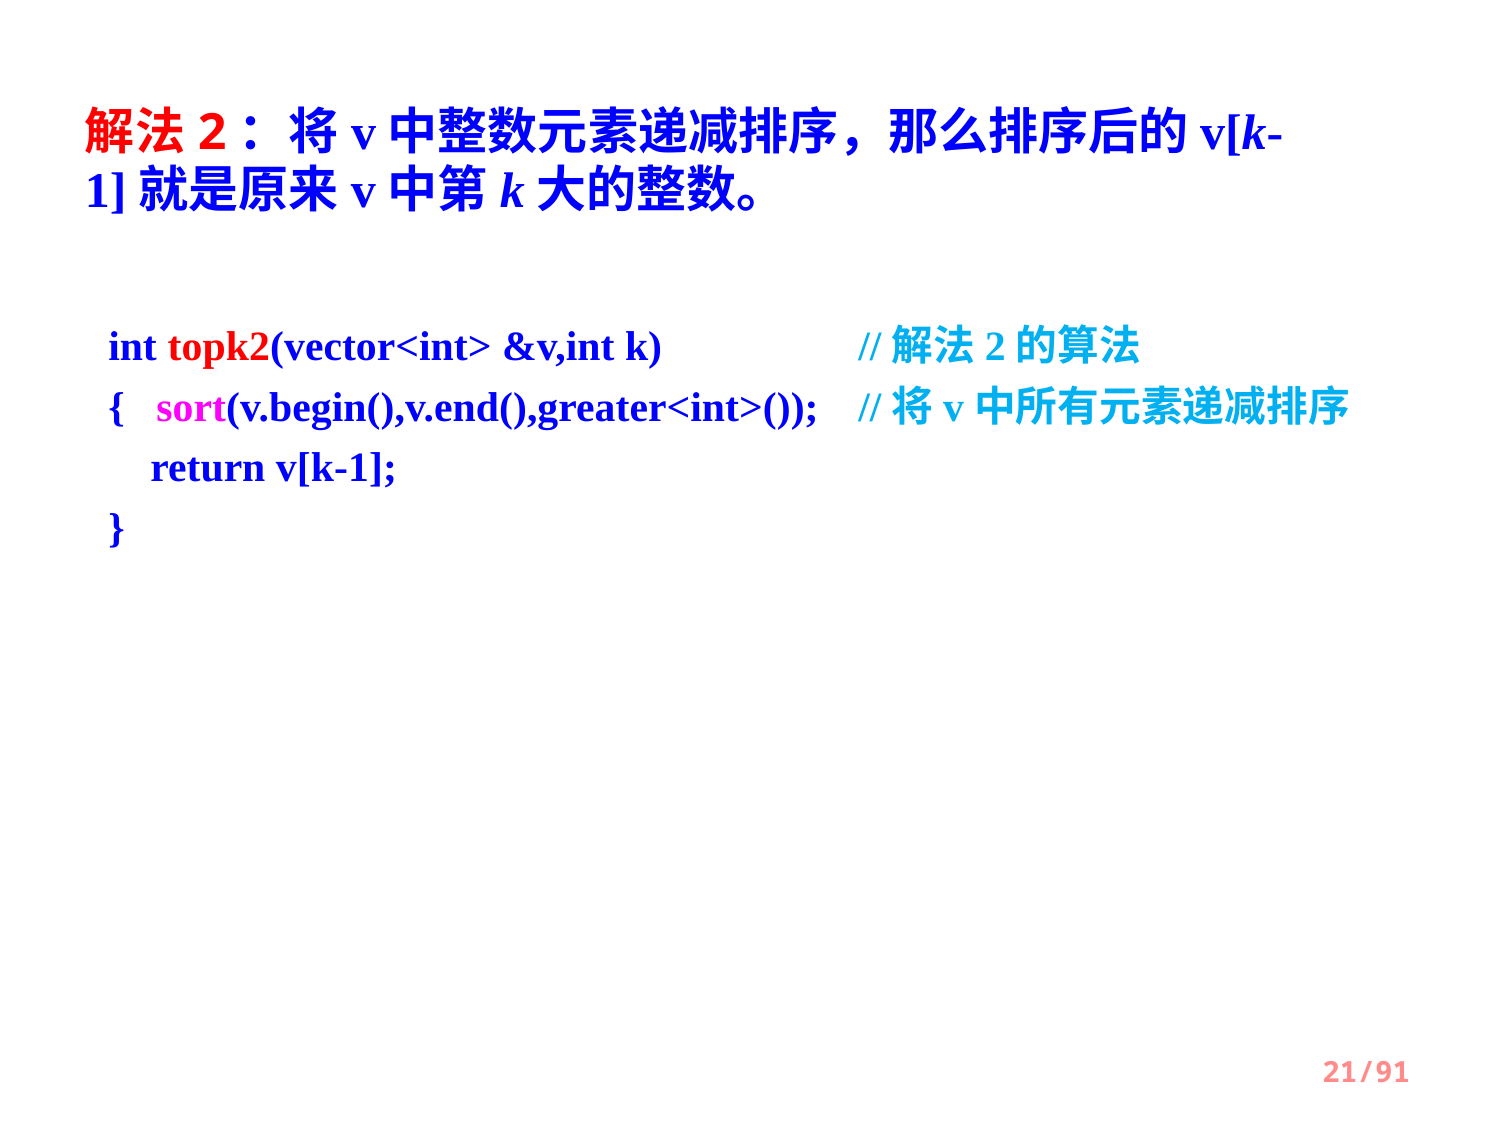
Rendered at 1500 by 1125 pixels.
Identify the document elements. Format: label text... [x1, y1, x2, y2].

text_box int topk2(vector<int> &v,int k) //解法2的算法 { sort(v.begin(),v.end(),greater<int>()); //将v中所有元素递减排序 return v[k-1]; } [92, 303, 1385, 576]
slide_number 21/91 [1074, 1042, 1425, 1103]
text_box 解法2：将v中整数元素递减排序，那么排序后的v[k-1]就是原来v中第k大的整数。 [70, 93, 1336, 226]
